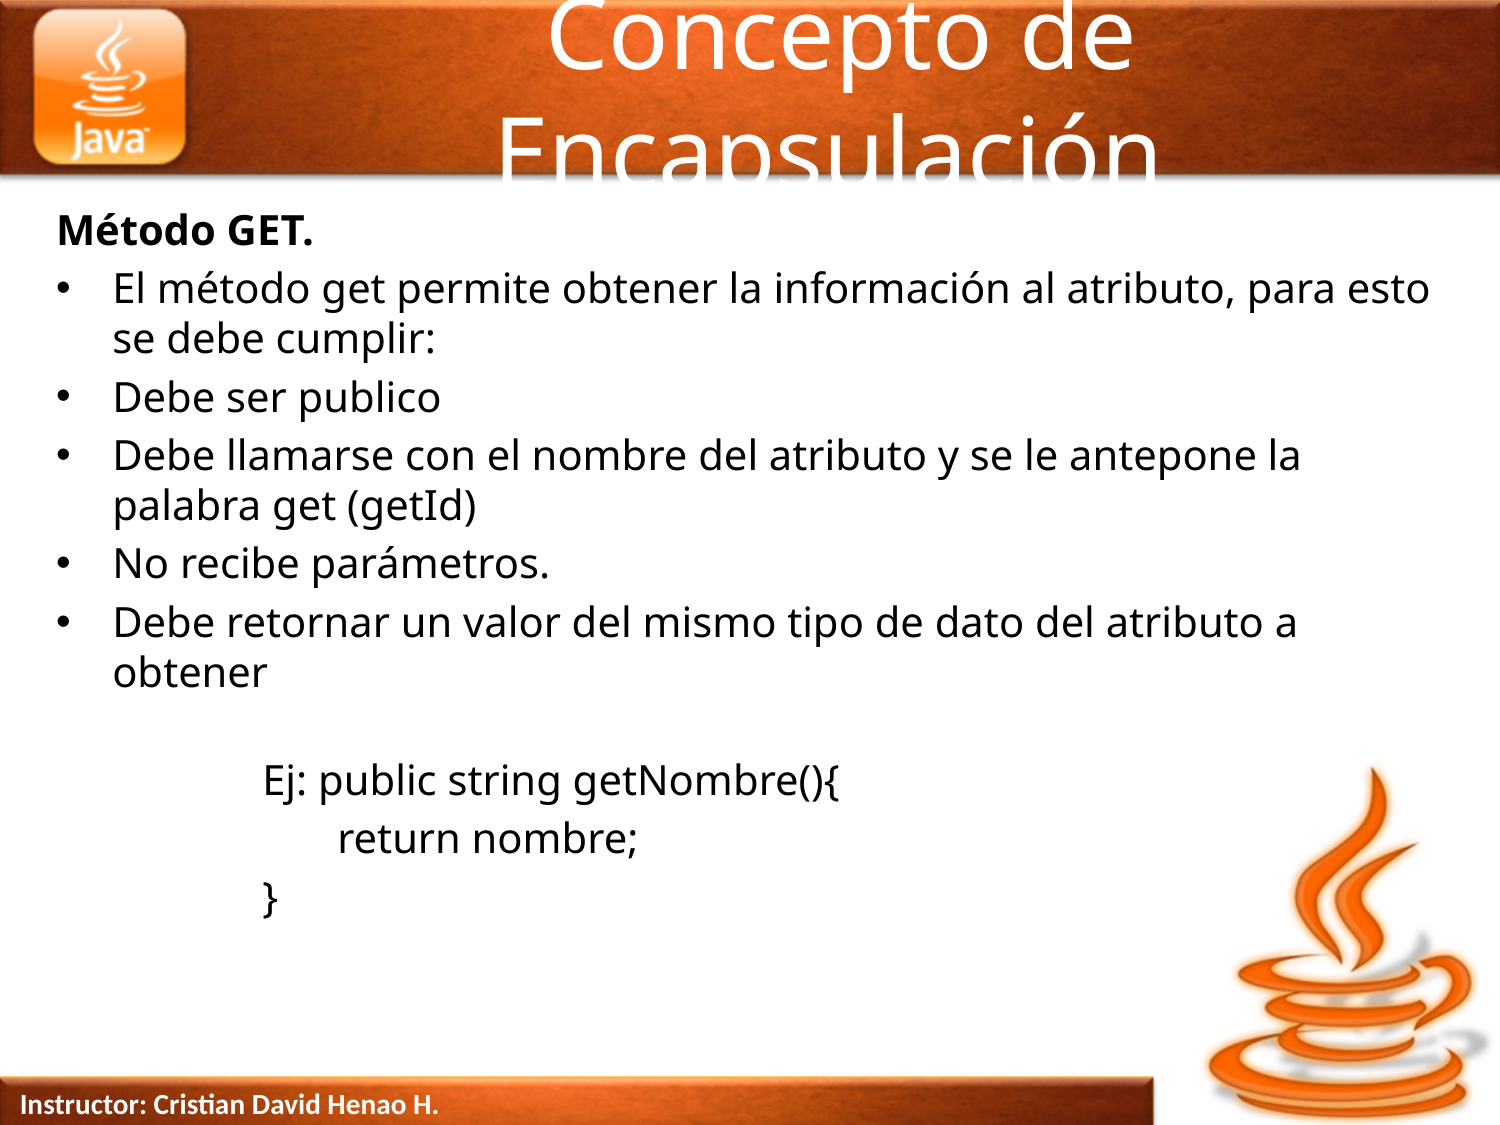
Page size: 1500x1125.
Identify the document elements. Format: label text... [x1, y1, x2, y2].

text_box Instructor: Cristian David Henao H. [4, 1082, 1140, 1124]
list Método GET. El método get permite obtener la información al atributo, para esto se debe cumplir: Debe ser publico Debe llamarse con el nombre del atributo y se le antepone la palabra get (getId) No recibe parámetros. Debe retornar un valor del mismo tipo de dato del atributo a obtener Ej: public string getNombre(){ return nombre; } [40, 196, 1459, 1071]
title Concepto de Encapsulación [183, 0, 1500, 183]
picture [0, 0, 1500, 1125]
